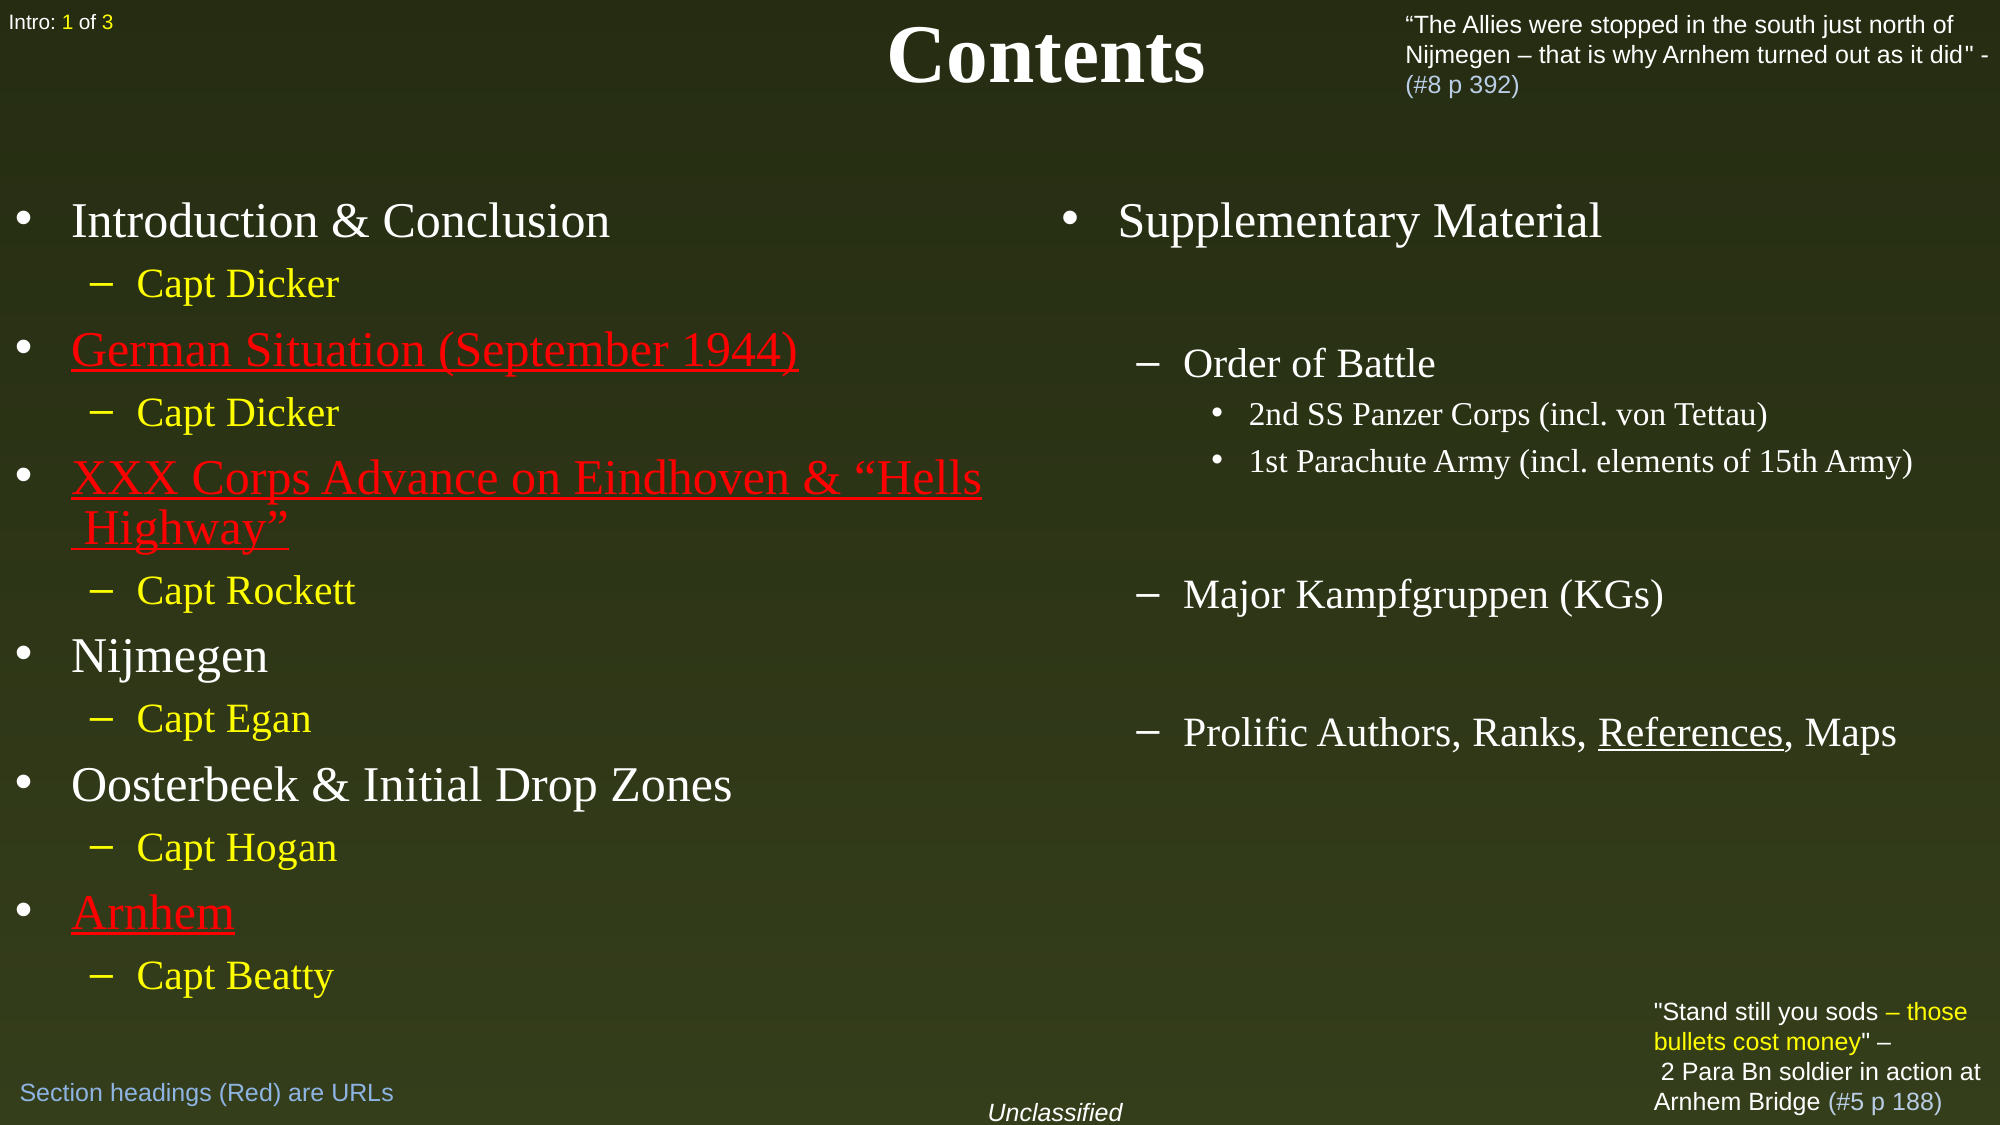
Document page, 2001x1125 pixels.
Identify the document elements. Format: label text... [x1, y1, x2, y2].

title Contents [146, 0, 1397, 87]
text_box "Stand still you sods – those bullets cost money" – 2 Para Bn soldier in action at Arnhem Bridge (#5 p 188) [1645, 986, 2000, 1124]
text_box Intro: 1 of 3 [0, 0, 122, 42]
list Introduction & Conclusion Capt Dicker German Situation (September 1944) Capt Dicker XXX Corps Advance on Eindhoven & “Hells Highway” Capt Rockett Nijmegen Capt Egan Oosterbeek & Initial Drop Zones Capt Hogan Arnhem Capt Beatty [0, 180, 1000, 1020]
text_box Section headings (Red) are URLs [4, 1069, 410, 1115]
list Supplementary Material Order of Battle 2nd SS Panzer Corps (incl. von Tettau) 1st Parachute Army (incl. elements of 15th Army) Major Kampfgruppen (KGs) Prolific Authors, Ranks, References, Maps [1046, 180, 1981, 1020]
text_box “The Allies were stopped in the south just north of Nijmegen – that is why Arnhem turned out as it did" - (#8 p 392) [1397, 0, 2000, 107]
